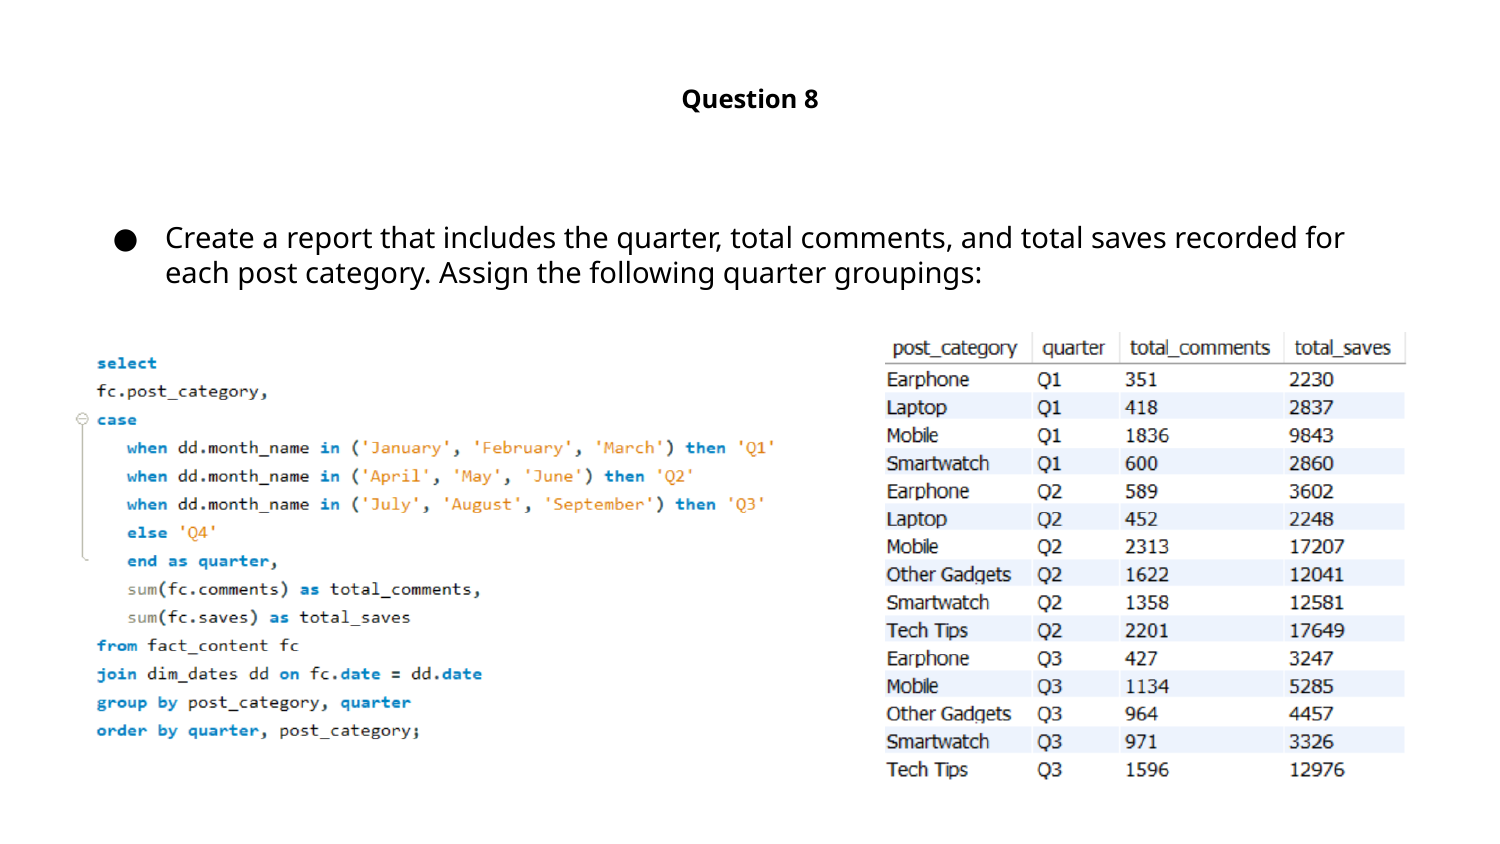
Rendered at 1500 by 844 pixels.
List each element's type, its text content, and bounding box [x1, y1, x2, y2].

picture [74, 348, 782, 748]
picture [885, 332, 1426, 784]
list Create a report that includes the quarter, total comments, and total saves recorded for each post category. Assign the following quarter groupings: [75, 204, 1425, 702]
title Question 8 [75, 67, 1425, 129]
